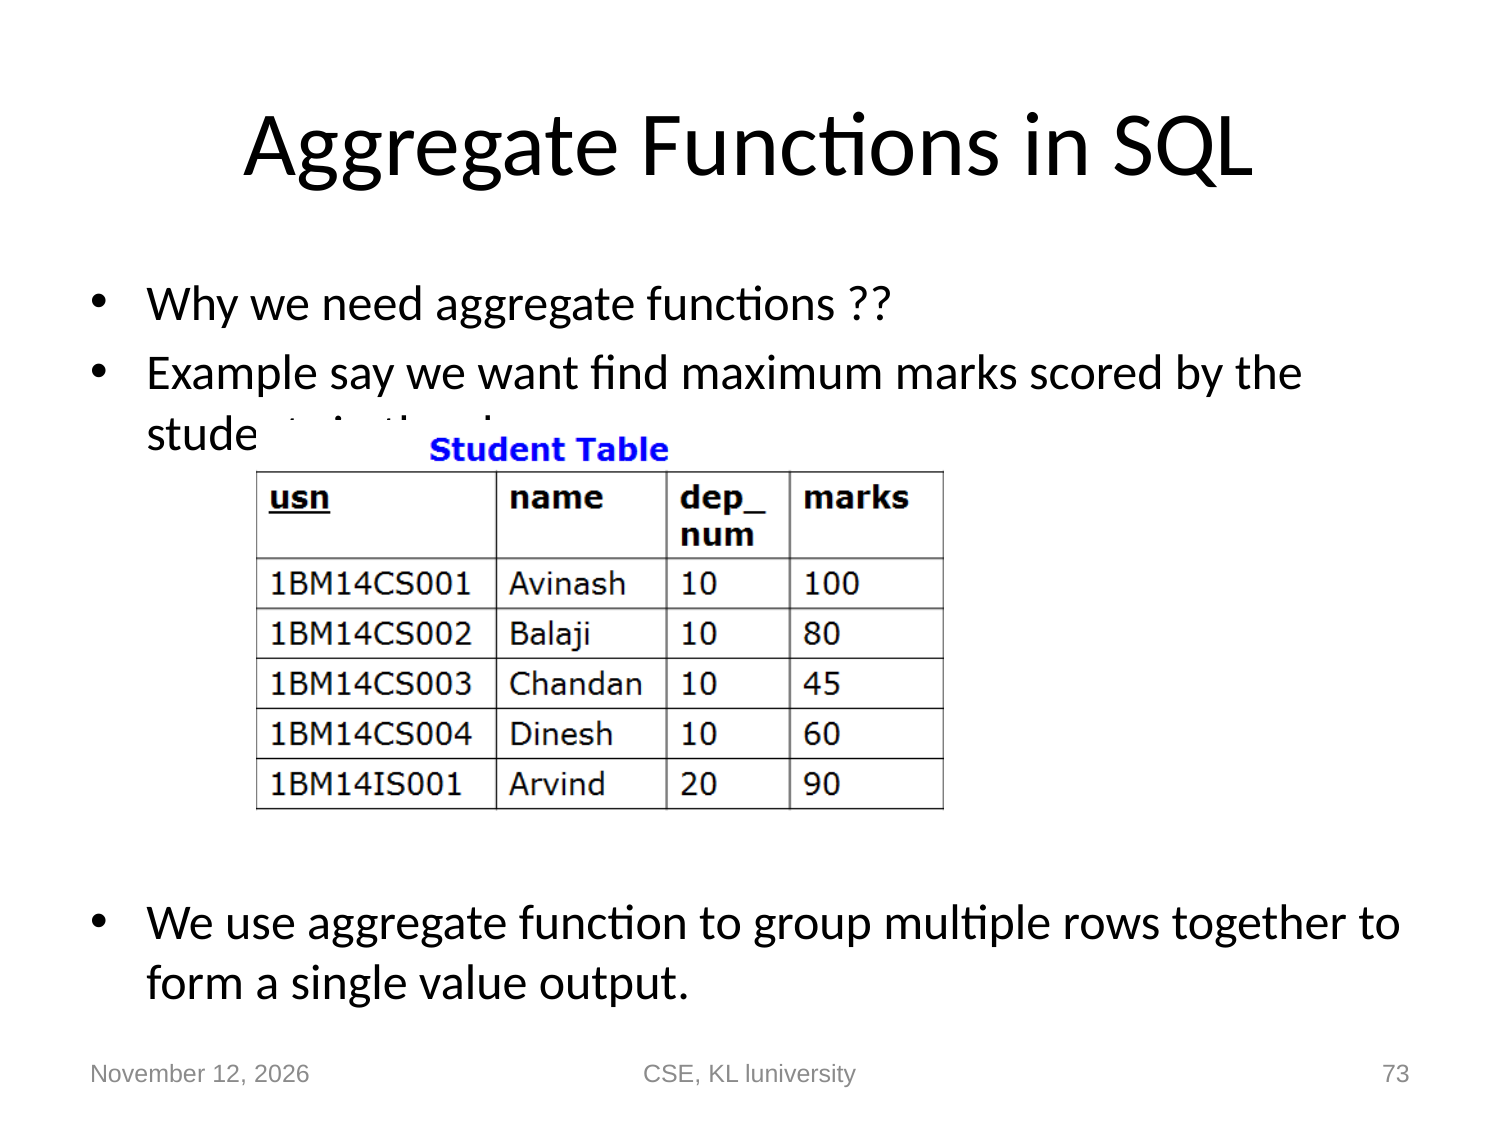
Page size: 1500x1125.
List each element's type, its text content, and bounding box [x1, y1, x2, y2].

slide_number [75, 1042, 425, 1103]
picture [255, 420, 944, 822]
footer CSE, KL luniversity [512, 1042, 988, 1103]
title Aggregate Functions in SQL [75, 45, 1425, 233]
slide_number 73 [1074, 1042, 1425, 1103]
list Why we need aggregate functions ?? Example say we want find maximum marks scored by the students in the class. We use aggregate function to group multiple rows together to form a single value output. [75, 262, 1425, 1005]
